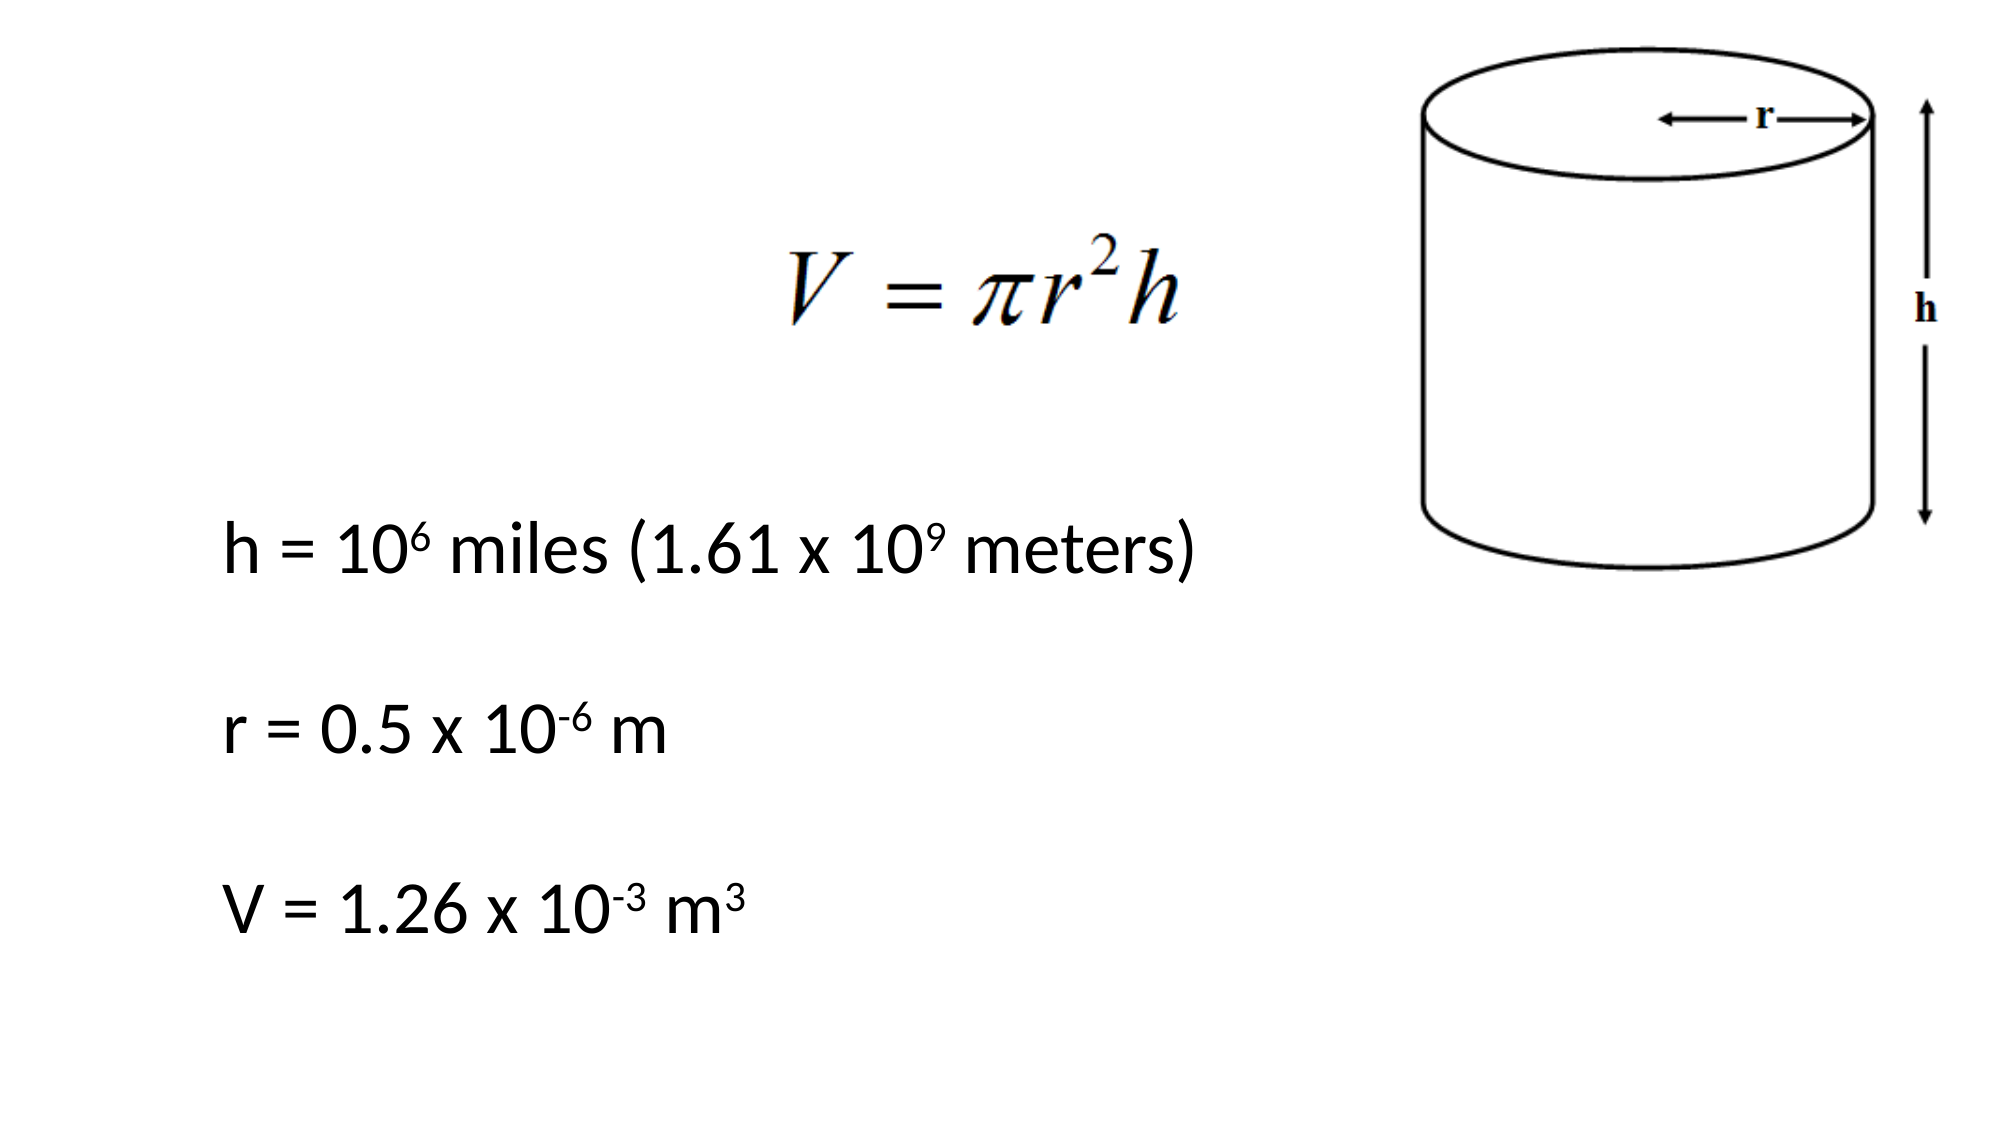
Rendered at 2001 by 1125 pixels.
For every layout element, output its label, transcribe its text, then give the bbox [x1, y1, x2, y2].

picture [734, 0, 1972, 600]
text_box h = 106 miles (1.61 x 109 meters) r = 0.5 x 10-6 m V = 1.26 x 10-3 m3 [207, 491, 1214, 957]
